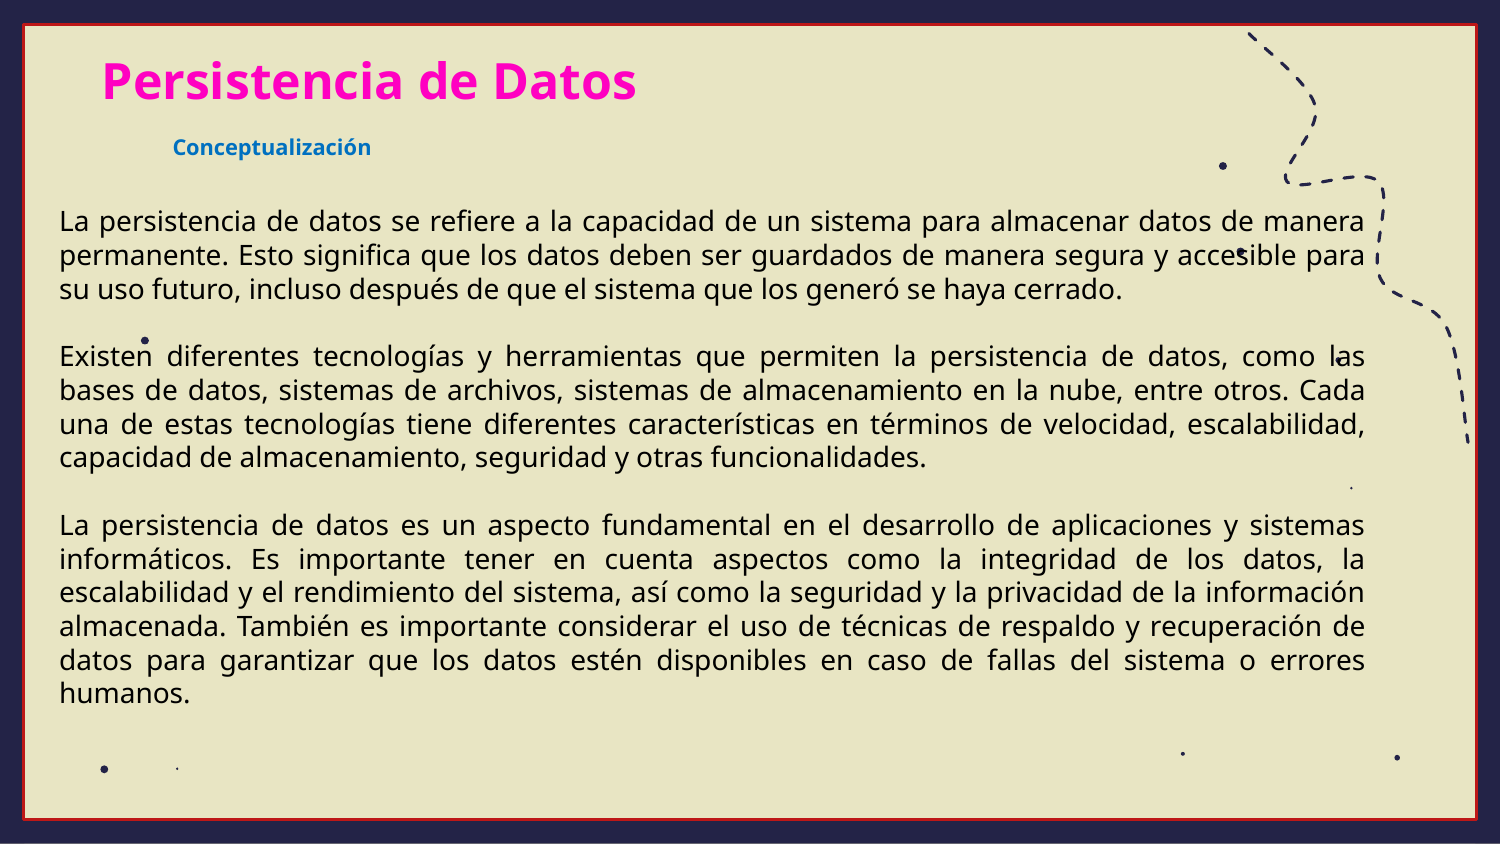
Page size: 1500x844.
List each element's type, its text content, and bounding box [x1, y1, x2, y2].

text_box Conceptualización [157, 126, 798, 168]
text_box La persistencia de datos se refiere a la capacidad de un sistema para almacenar datos de manera permanente. Esto significa que los datos deben ser guardados de manera segura y accesible para su uso futuro, incluso después de que el sistema que los generó se haya cerrado. Existen diferentes tecnologías y herramientas que permiten la persistencia de datos, como las bases de datos, sistemas de archivos, sistemas de almacenamiento en la nube, entre otros. Cada una de estas tecnologías tiene diferentes características en términos de velocidad, escalabilidad, capacidad de almacenamiento, seguridad y otras funcionalidades. La persistencia de datos es un aspecto fundamental en el desarrollo de aplicaciones y sistemas informáticos. Es importante tener en cuenta aspectos como la integridad de los datos, la escalabilidad y el rendimiento del sistema, así como la seguridad y la privacidad de la información almacenada. También es importante considerar el uso de técnicas de respaldo y recuperación de datos para garantizar que los datos estén disponibles en caso de fallas del sistema o errores humanos. [59, 201, 1367, 745]
text_box Persistencia de Datos [86, 41, 929, 177]
